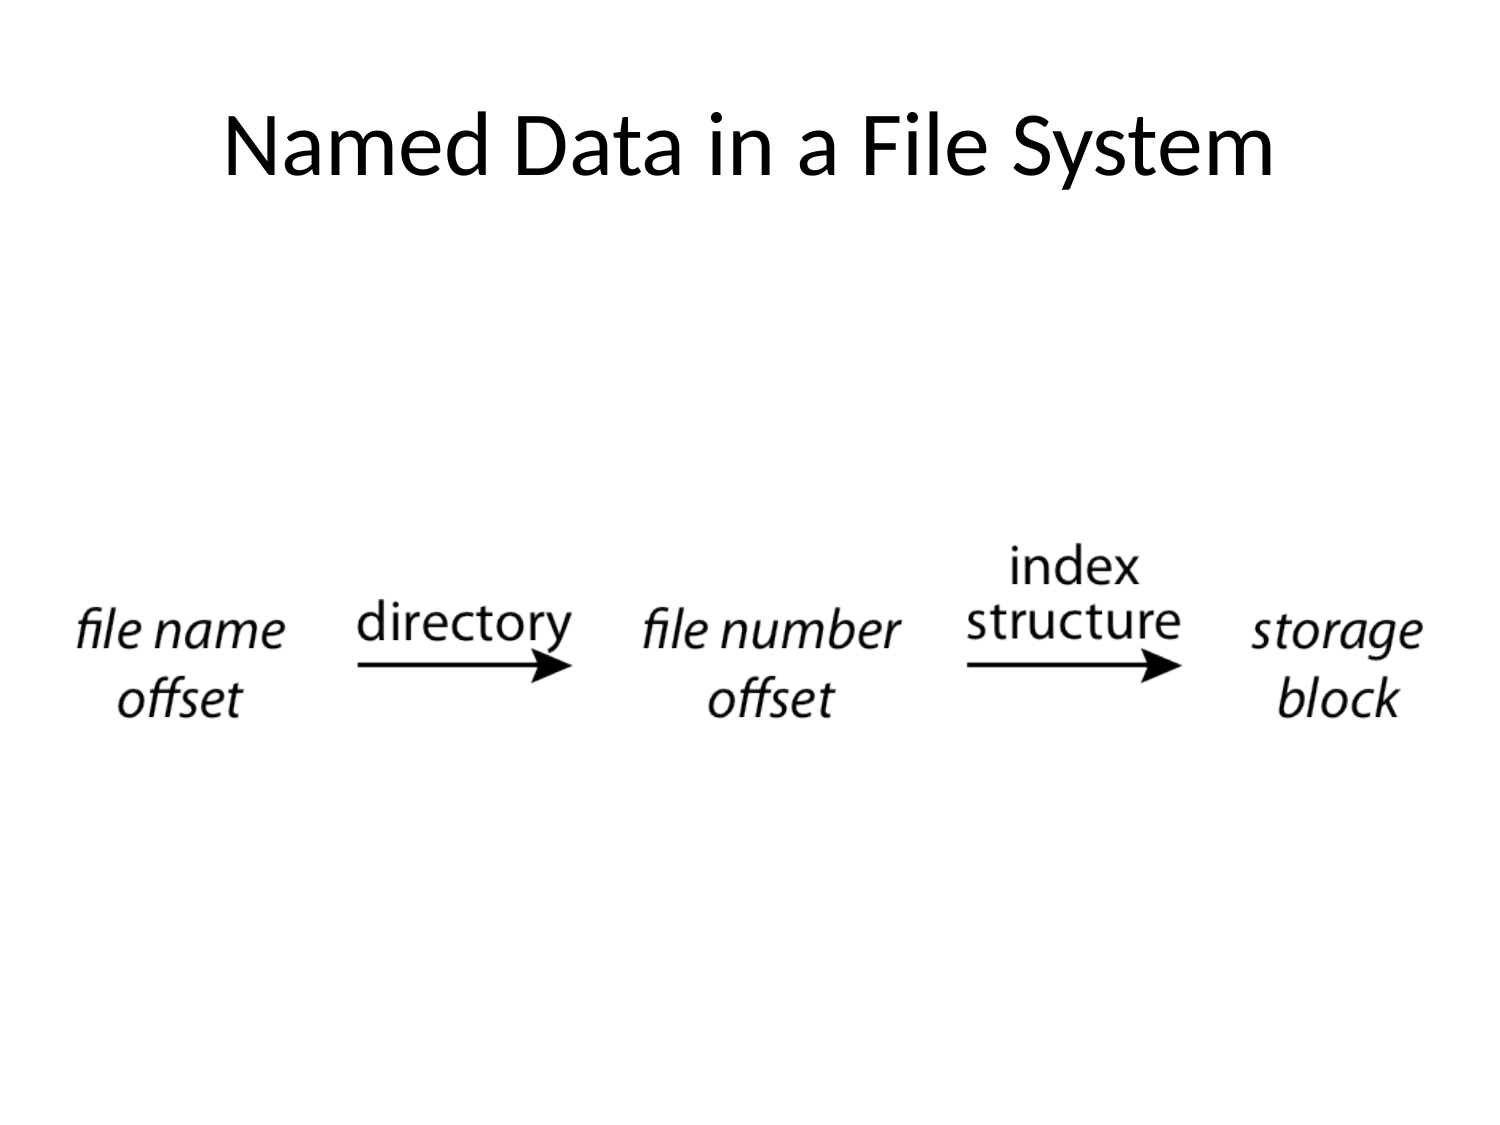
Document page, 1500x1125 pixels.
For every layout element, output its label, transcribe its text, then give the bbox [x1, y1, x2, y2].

title Named Data in a File System [75, 45, 1425, 233]
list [74, 262, 1426, 1006]
